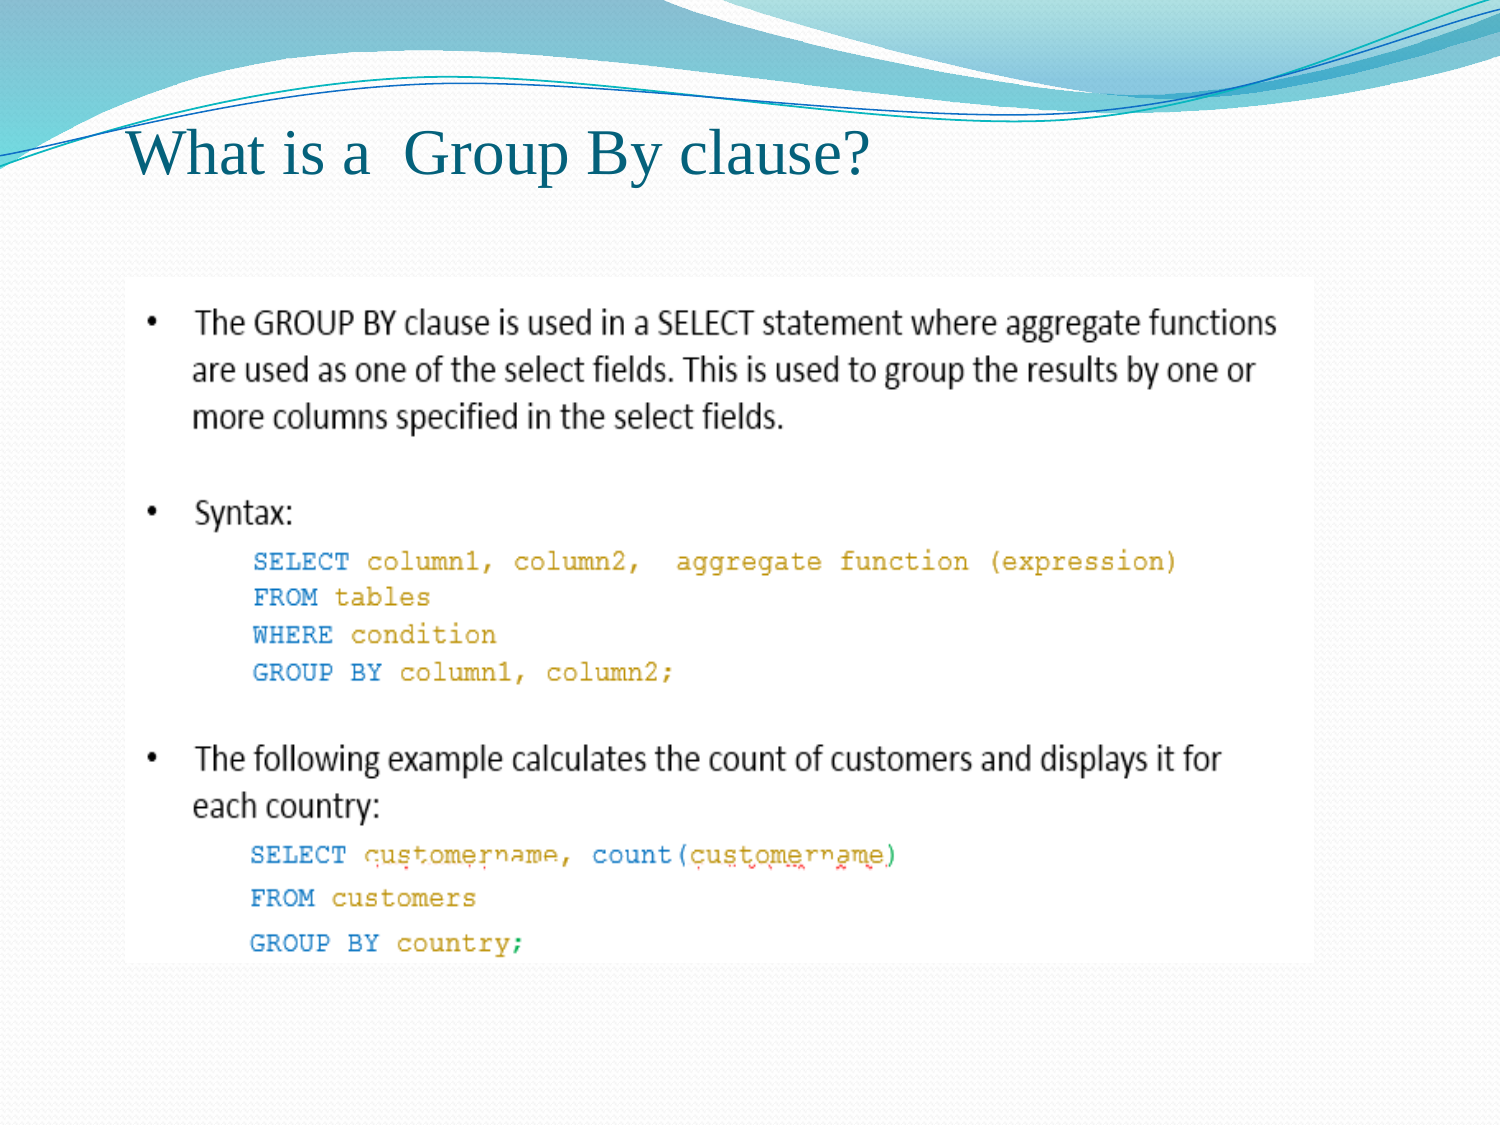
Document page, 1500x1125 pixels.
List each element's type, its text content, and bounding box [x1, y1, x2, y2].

picture [124, 277, 1315, 963]
title What is a Group By clause? [125, 84, 925, 188]
